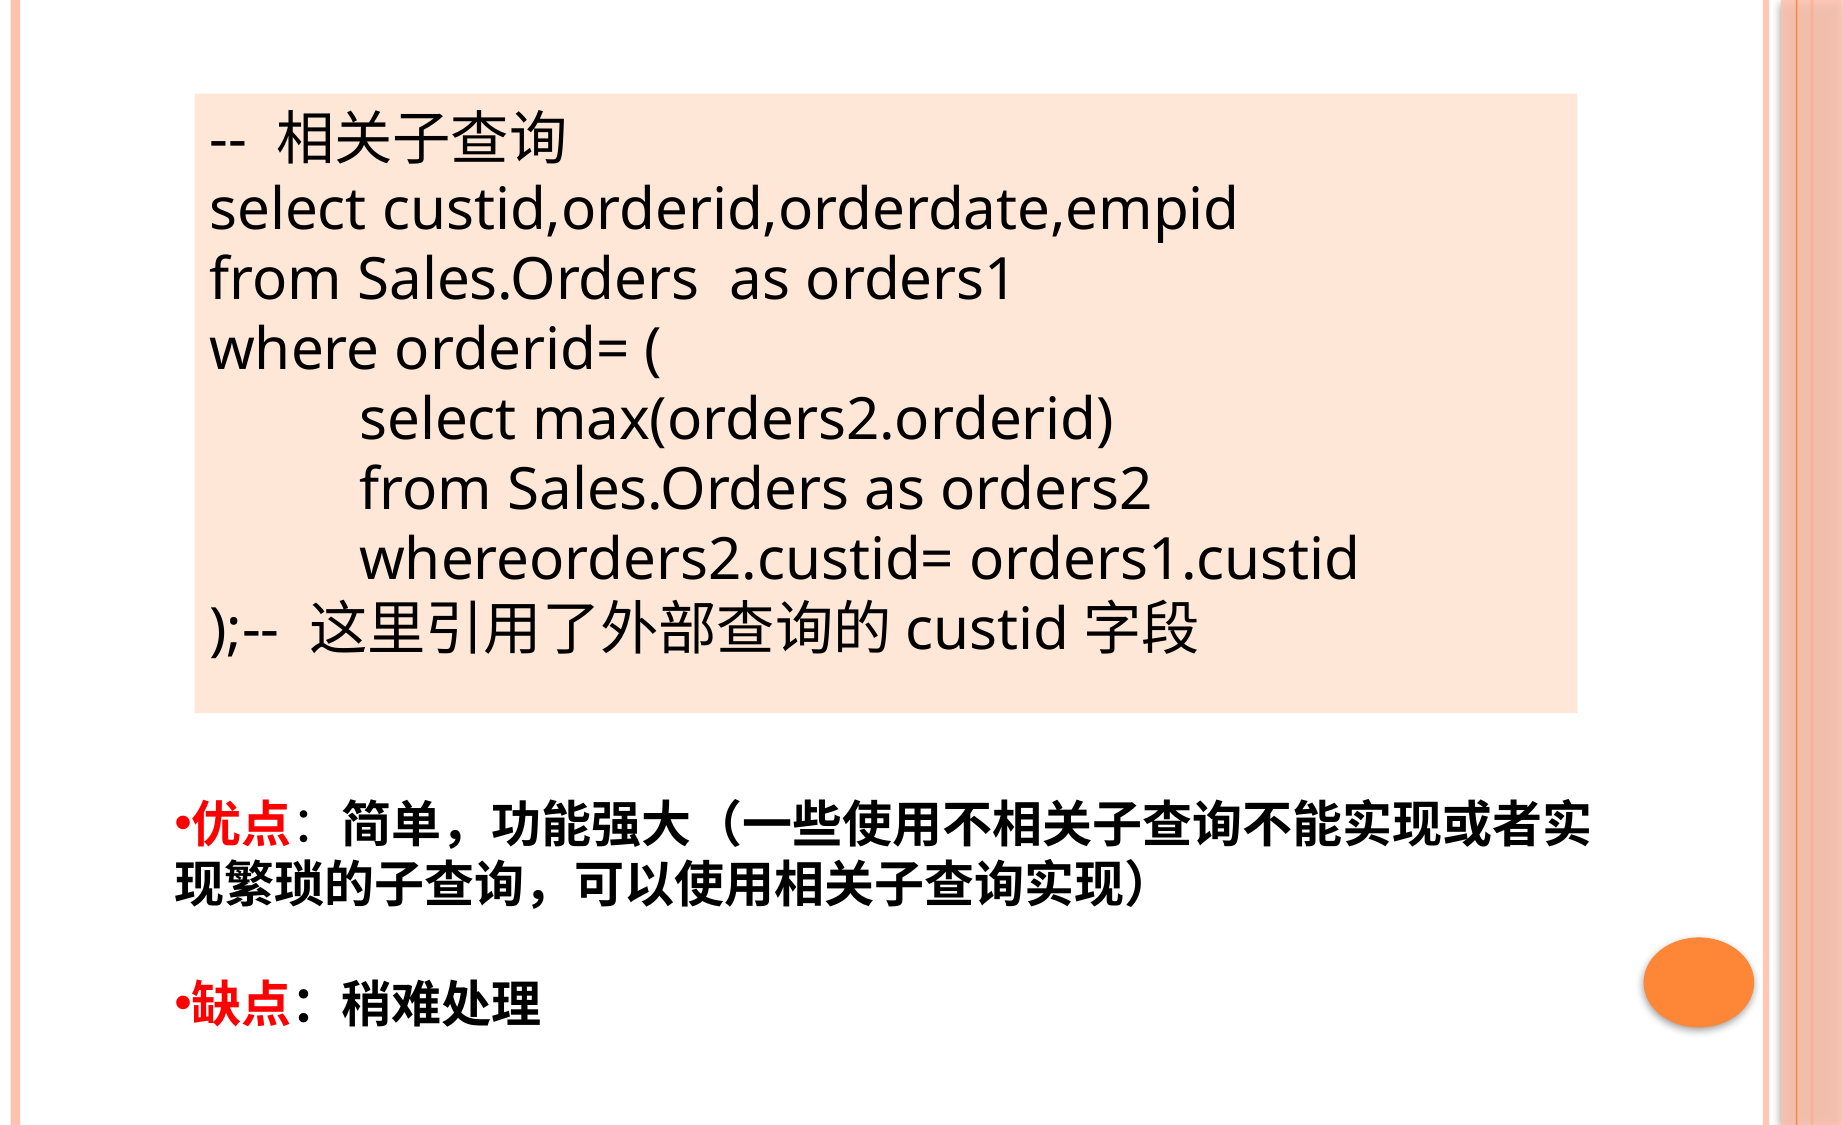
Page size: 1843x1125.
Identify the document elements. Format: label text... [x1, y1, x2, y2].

text_box 优点：简单，功能强大（一些使用不相关子查询不能实现或者实现繁琐的子查询，可以使用相关子查询实现） 缺点：稍难处理 [159, 785, 1625, 1085]
text_box -- 相关子查询 select custid,orderid,orderdate,empid from Sales.Orders as orders1 where orderid= ( select max(orders2.orderid) from Sales.Orders as orders2 whereorders2.custid= orders1.custid );-- 这里引用了外部查询的custid字段 [194, 93, 1578, 714]
